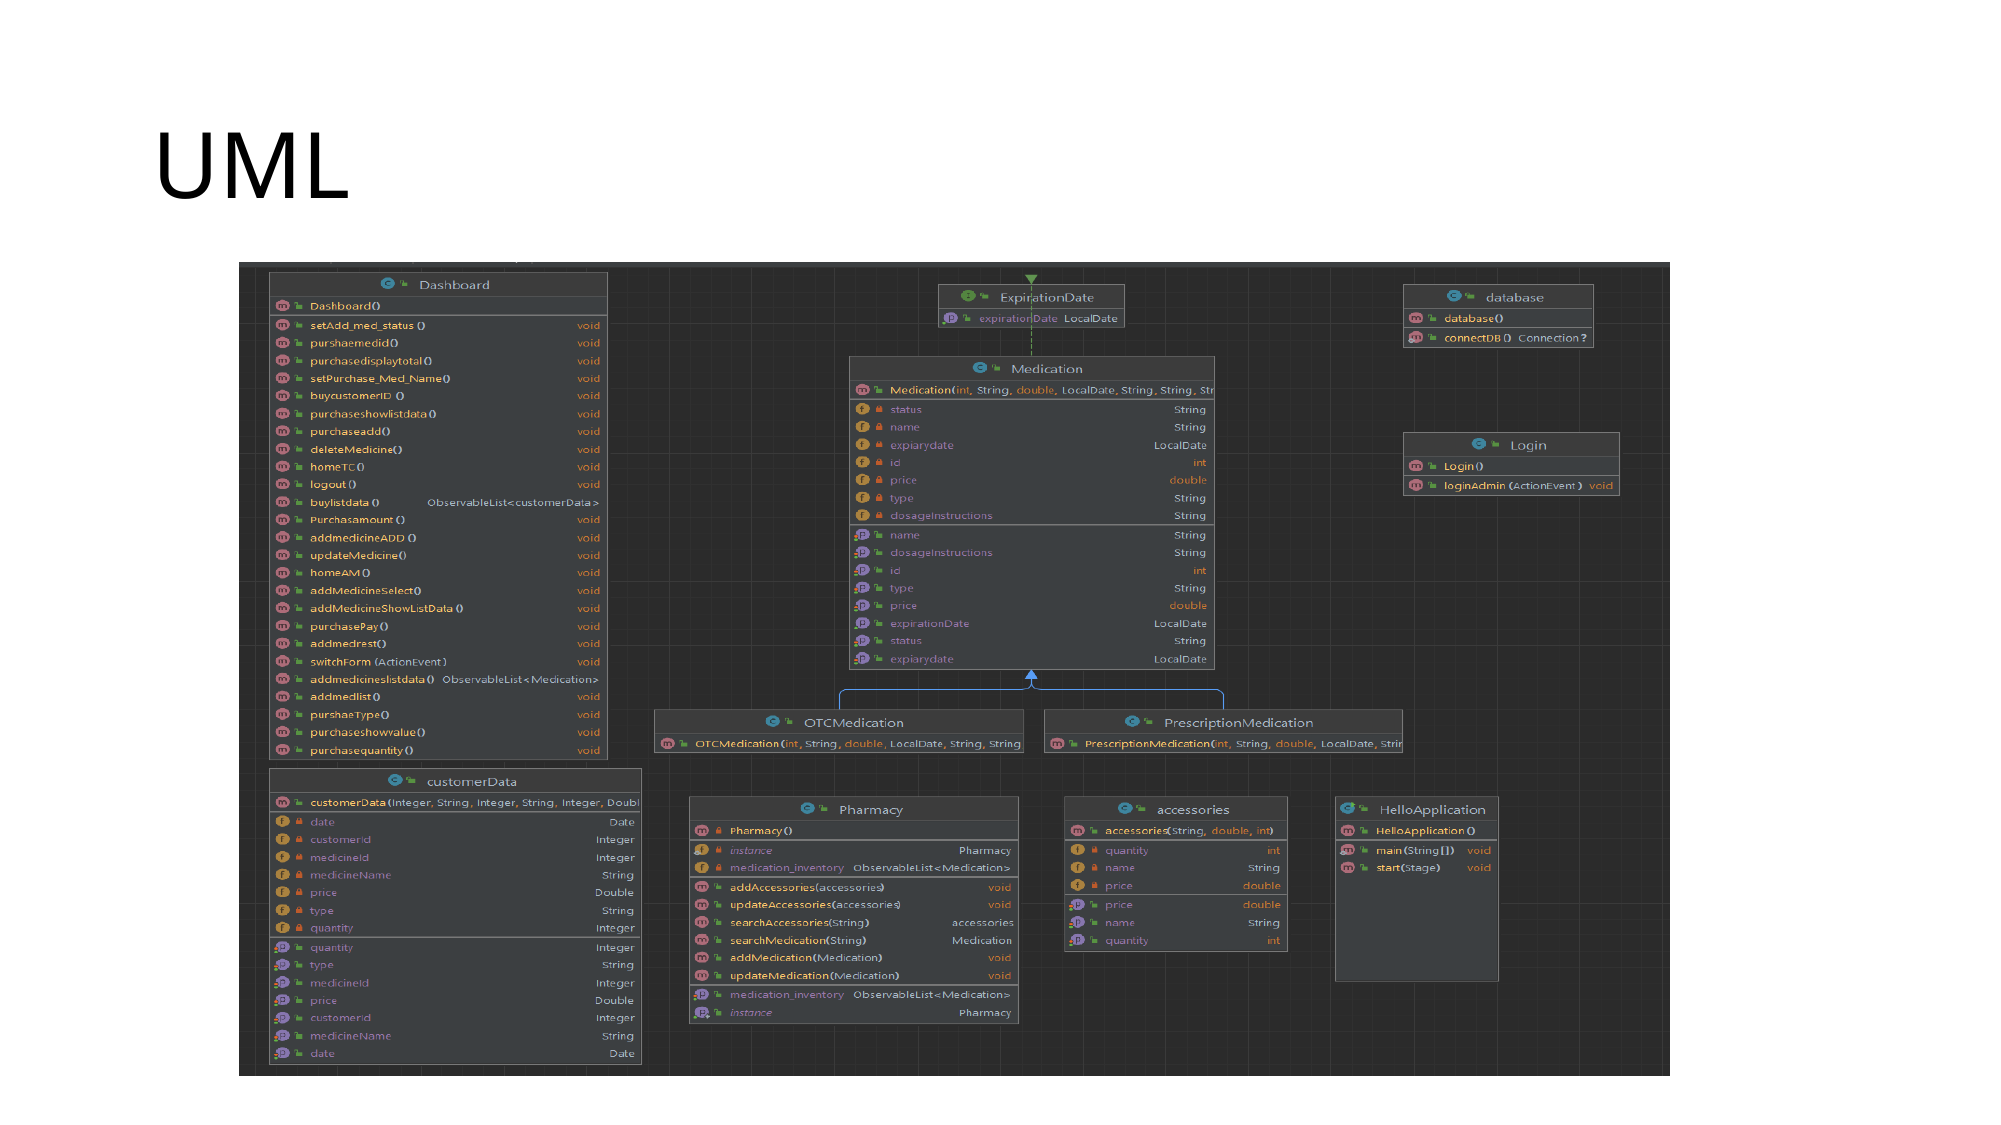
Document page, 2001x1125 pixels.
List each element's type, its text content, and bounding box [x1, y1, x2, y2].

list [239, 262, 1670, 1076]
title UML [137, 59, 1863, 278]
